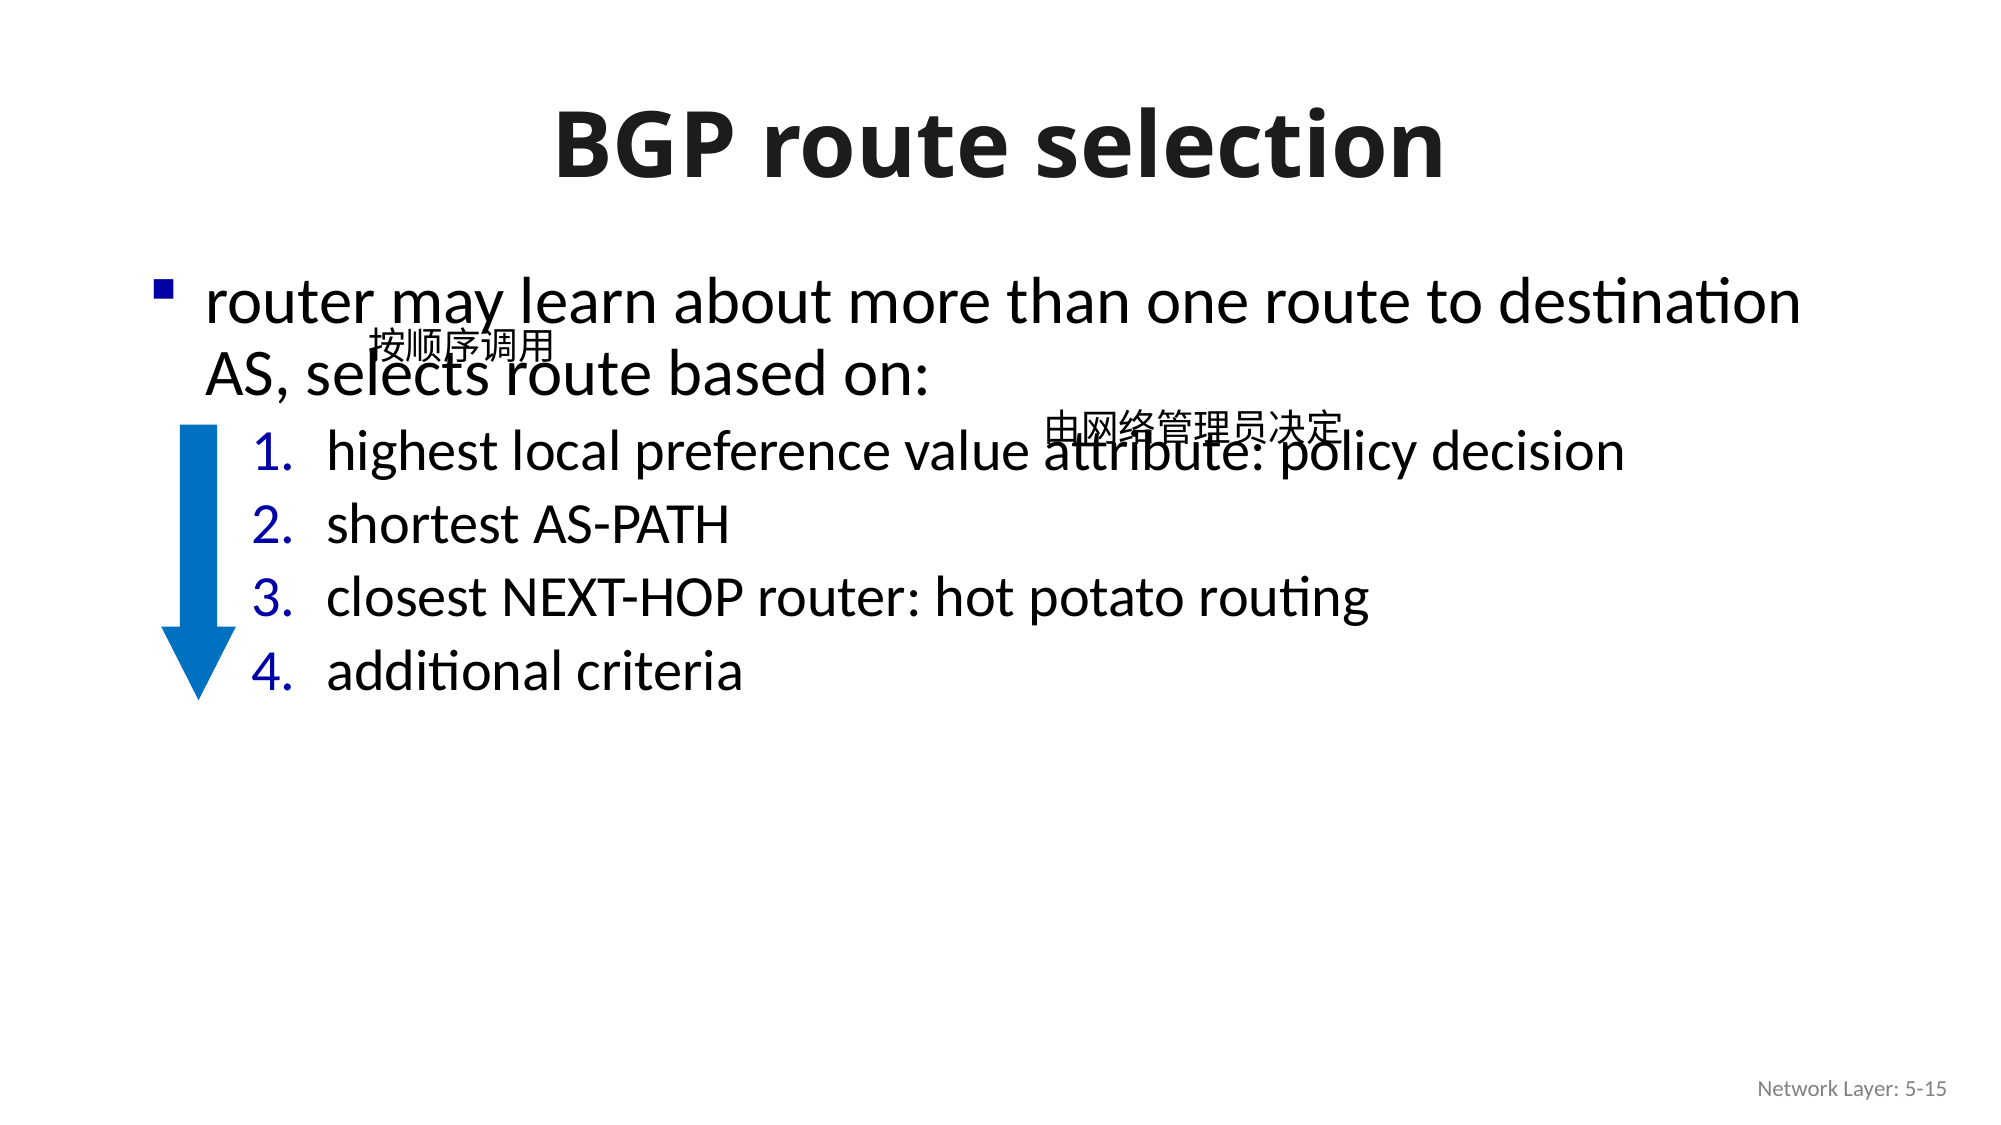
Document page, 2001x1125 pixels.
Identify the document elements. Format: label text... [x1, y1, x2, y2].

text_box [161, 424, 236, 701]
title BGP route selection [137, 74, 1863, 221]
slide_number Network Layer: 5- [1512, 1056, 1963, 1117]
list router may learn about more than one route to destination AS, selects route based on: highest local preference value attribute: policy decision shortest AS-PATH closest NEXT-HOP router: hot potato routing additional criteria [133, 258, 1859, 972]
text_box 由网络管理员决定 [1028, 396, 1439, 457]
text_box 按顺序调用 [353, 314, 689, 375]
